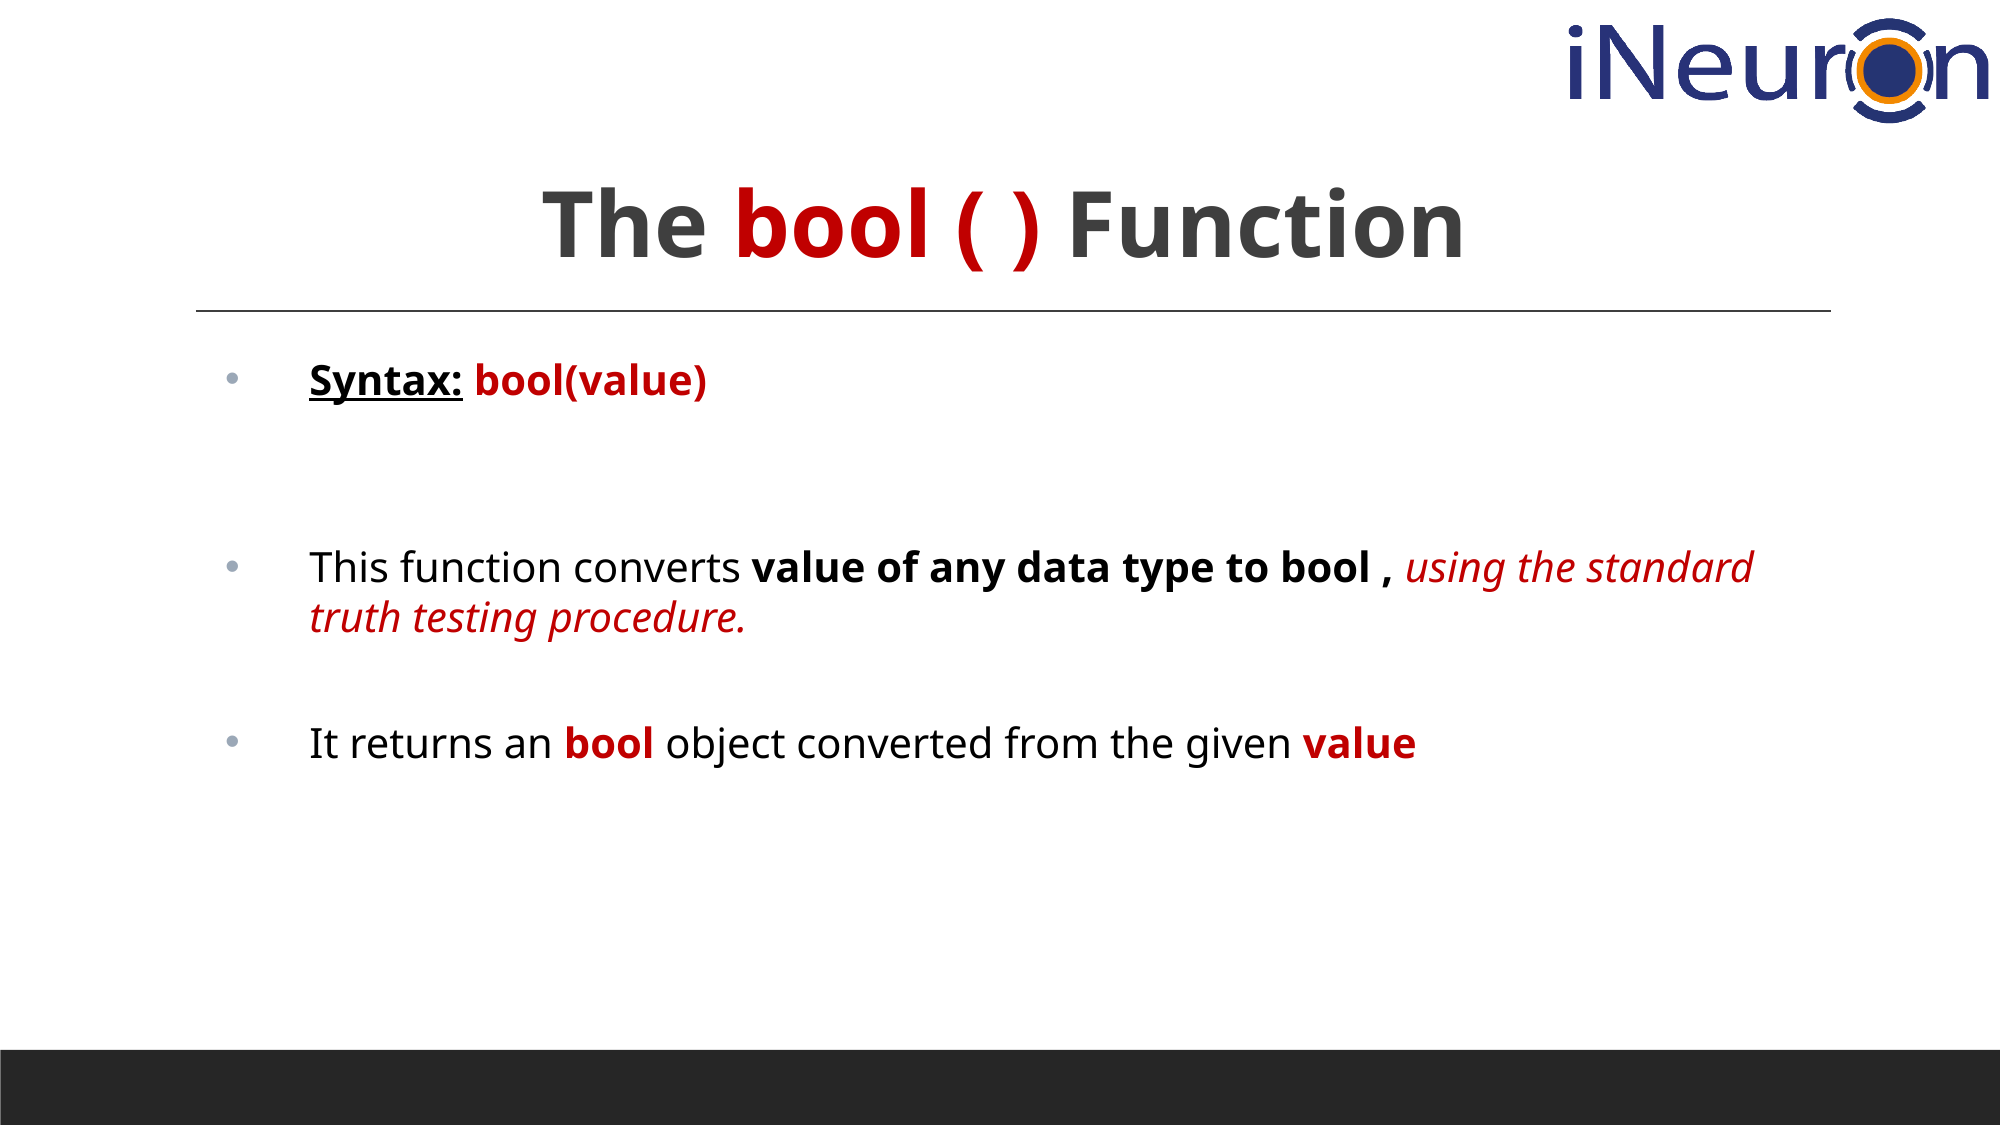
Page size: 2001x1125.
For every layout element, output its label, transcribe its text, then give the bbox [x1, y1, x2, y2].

list Syntax: bool(value) This function converts value of any data type to bool , using the standard truth testing procedure. It returns an bool object converted from the given value [180, 345, 1830, 963]
title The bool ( ) Function [180, 47, 1830, 285]
picture [1560, 7, 1997, 127]
